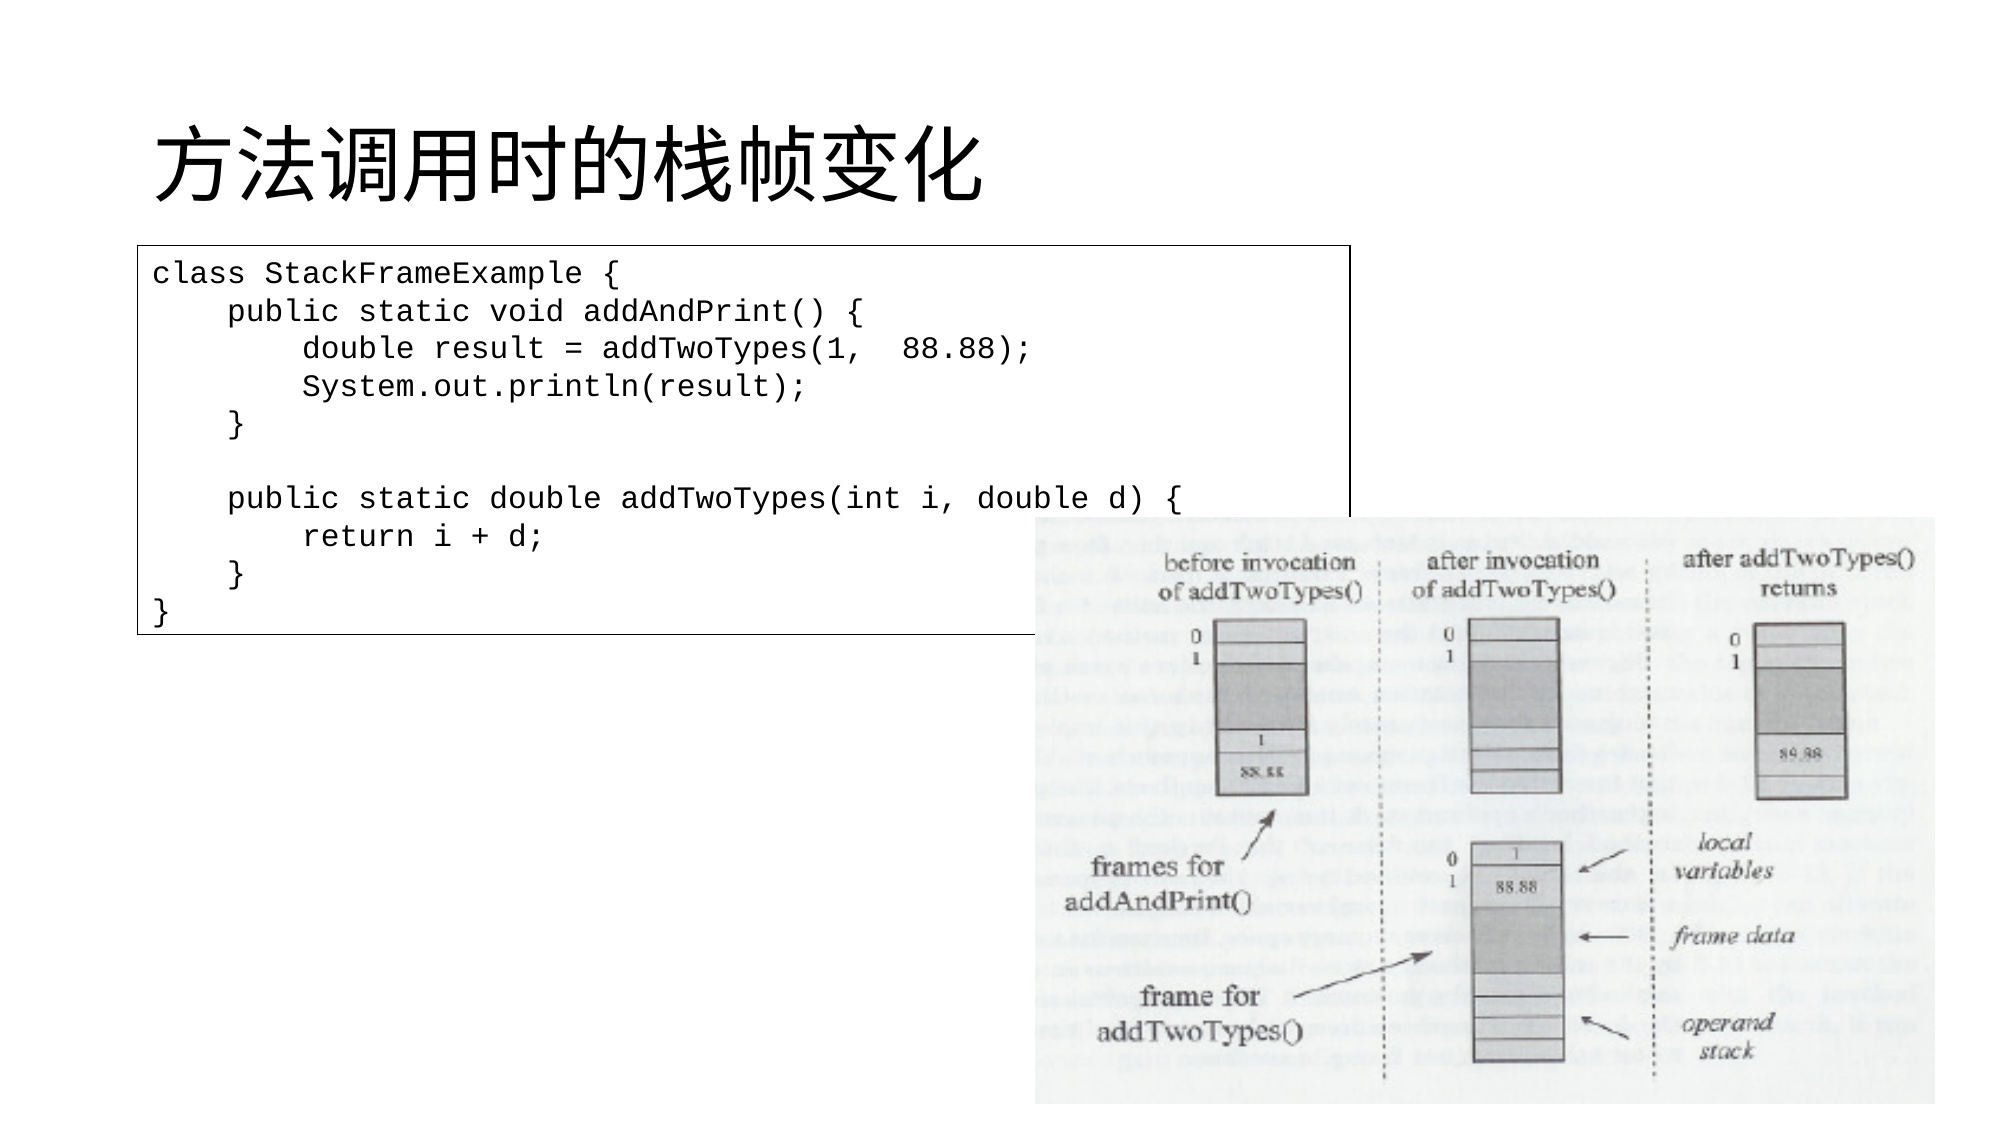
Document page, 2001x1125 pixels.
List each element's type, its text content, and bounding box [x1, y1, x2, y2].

text_box class StackFrameExample { public static void addAndPrint() { double result = addTwoTypes(1, 88.88); System.out.println(result); } public static double addTwoTypes(int i, double d) { return i + d; } } [137, 278, 1350, 635]
picture [1035, 517, 1936, 1104]
title 方法调用时的栈帧变化 [137, 59, 1863, 278]
